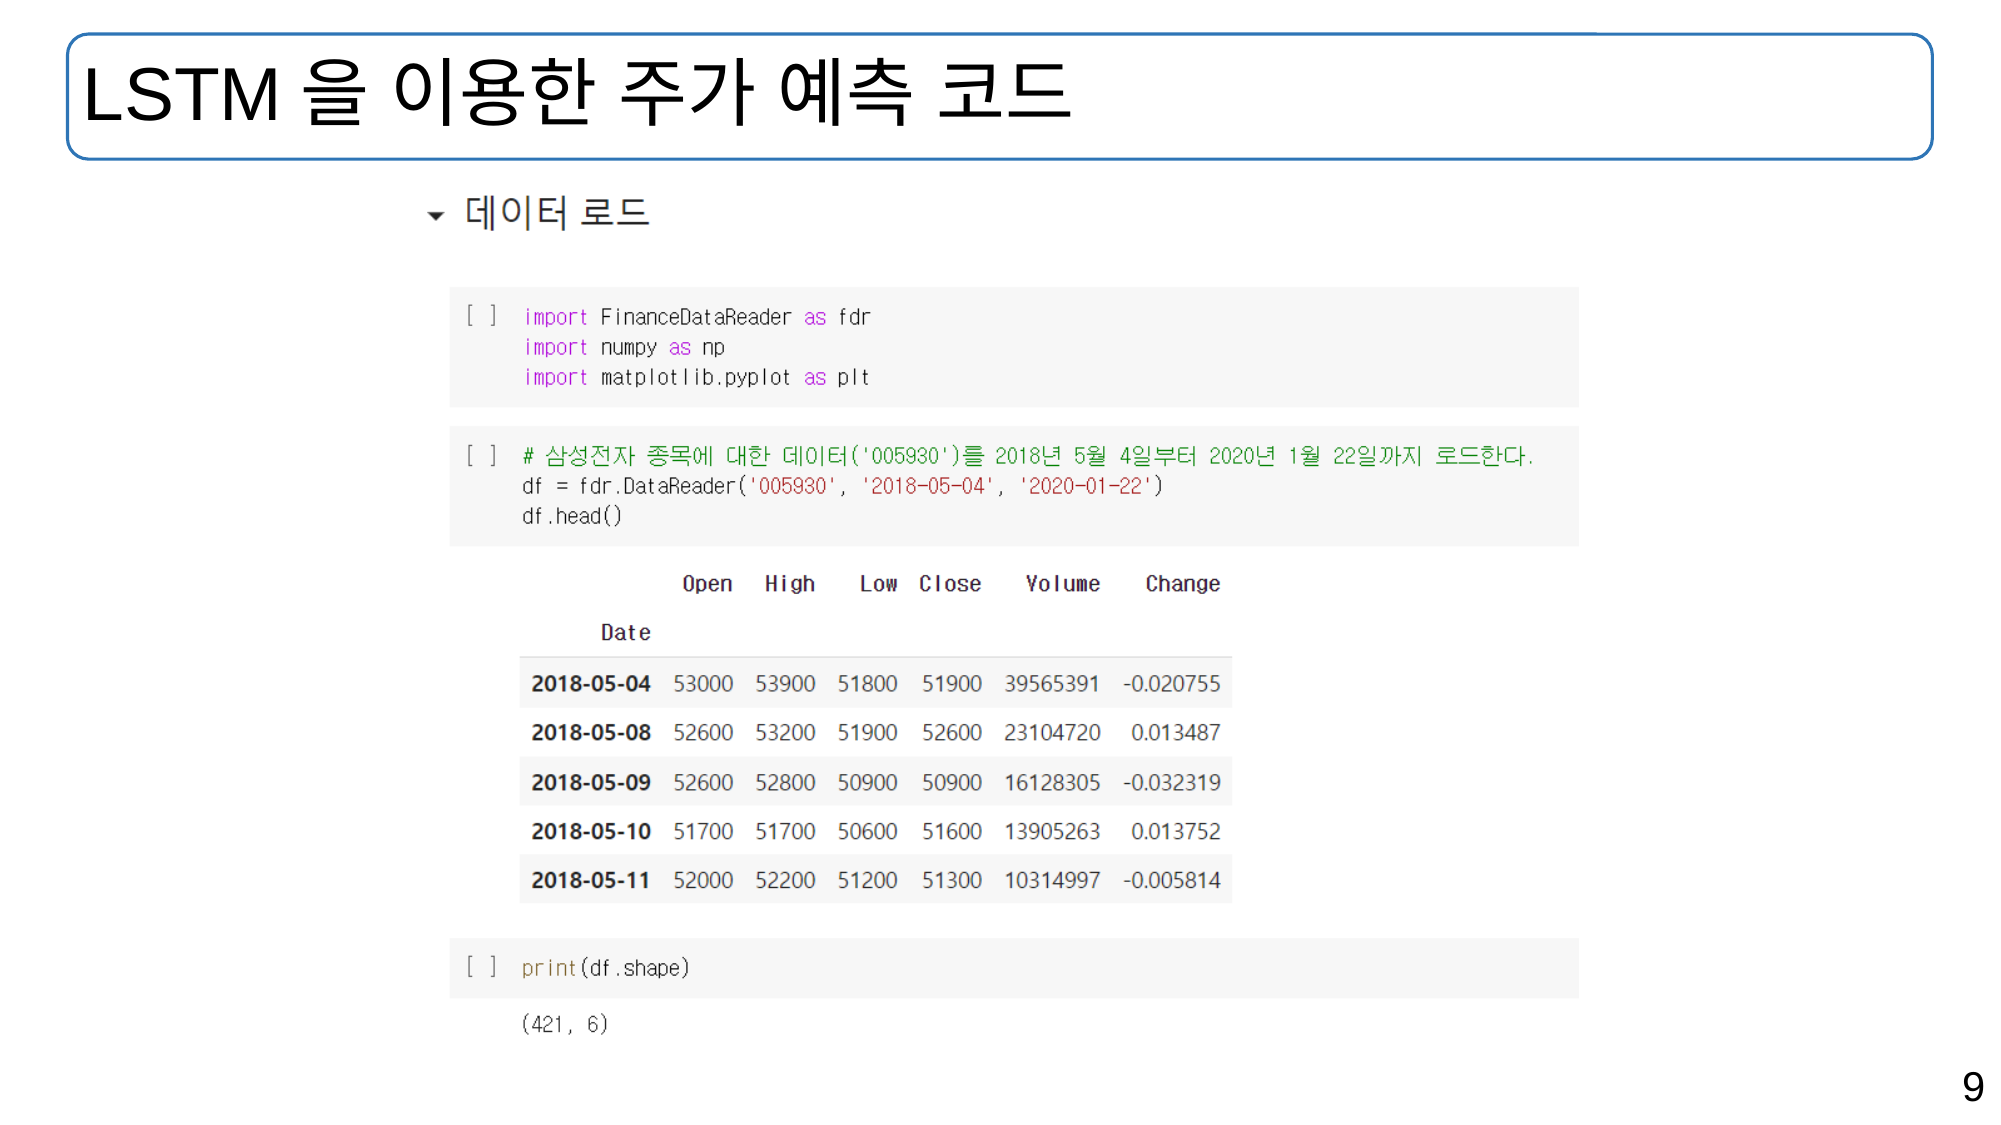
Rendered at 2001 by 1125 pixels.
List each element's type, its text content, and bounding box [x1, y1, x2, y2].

title LSTM을 이용한 주가 예측 코드 [67, 34, 1933, 160]
picture [421, 177, 1579, 1056]
